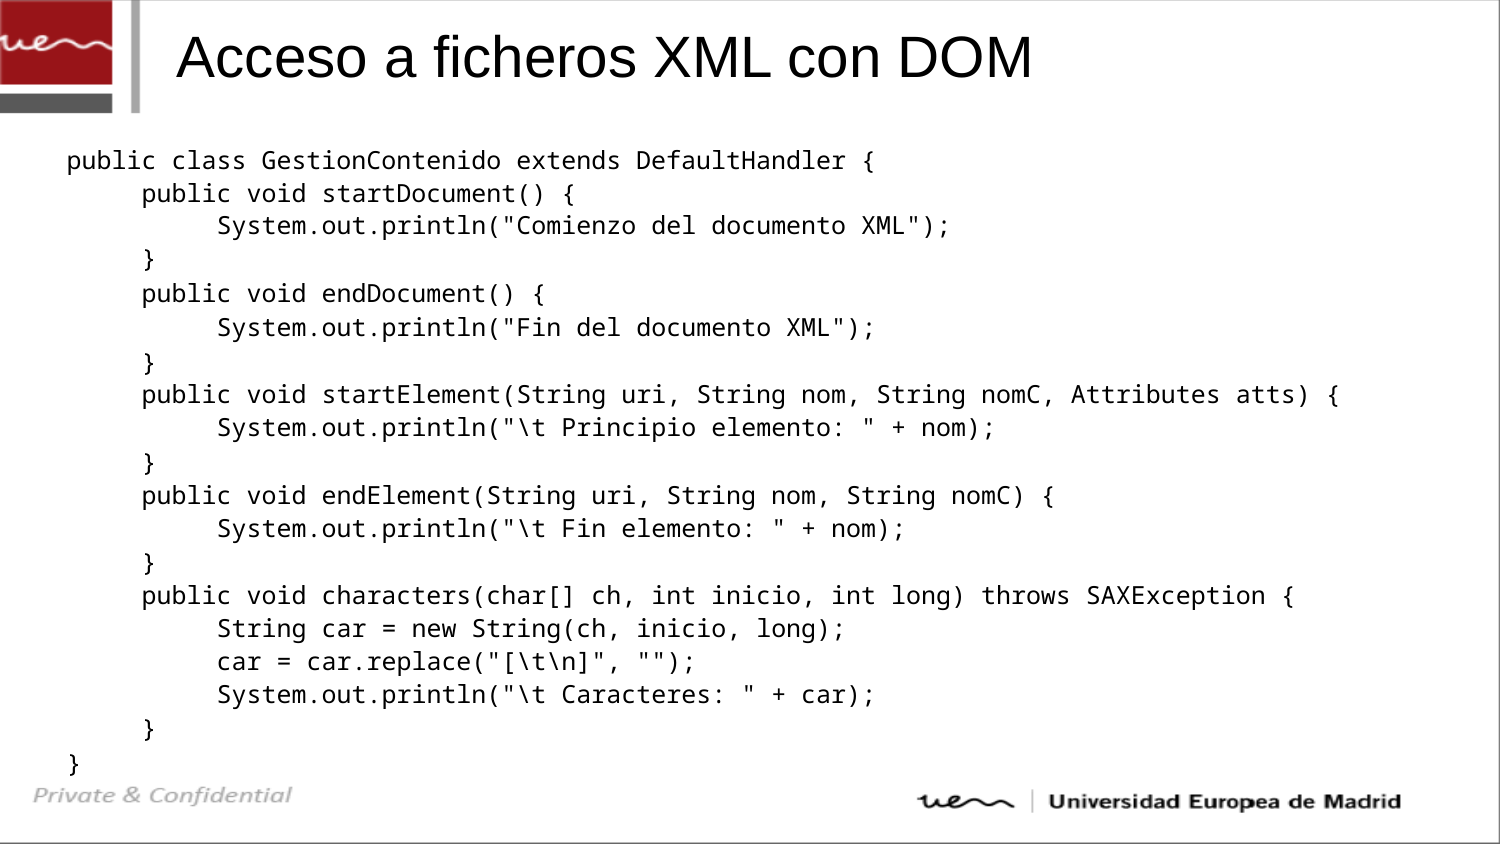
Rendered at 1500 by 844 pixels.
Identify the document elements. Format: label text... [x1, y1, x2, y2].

picture [0, 0, 1500, 844]
list public class GestionContenido extends DefaultHandler { public void startDocument() { System.out.println("Comienzo del documento XML"); } public void endDocument() { System.out.println("Fin del documento XML"); } public void startElement(String uri, String nom, String nomC, Attributes atts) { System.out.println("\t Principio elemento: " + nom); } public void endElement(String uri, String nom, String nomC) { System.out.println("\t Fin elemento: " + nom); } public void characters(char[] ch, int inicio, int long) throws SAXException { String car = new String(ch, inicio, long); car = car.replace("[\t\n]", ""); System.out.println("\t Caracteres: " + car); } } [51, 126, 1500, 773]
title Acceso a ficheros XML con DOM [161, 4, 1476, 117]
